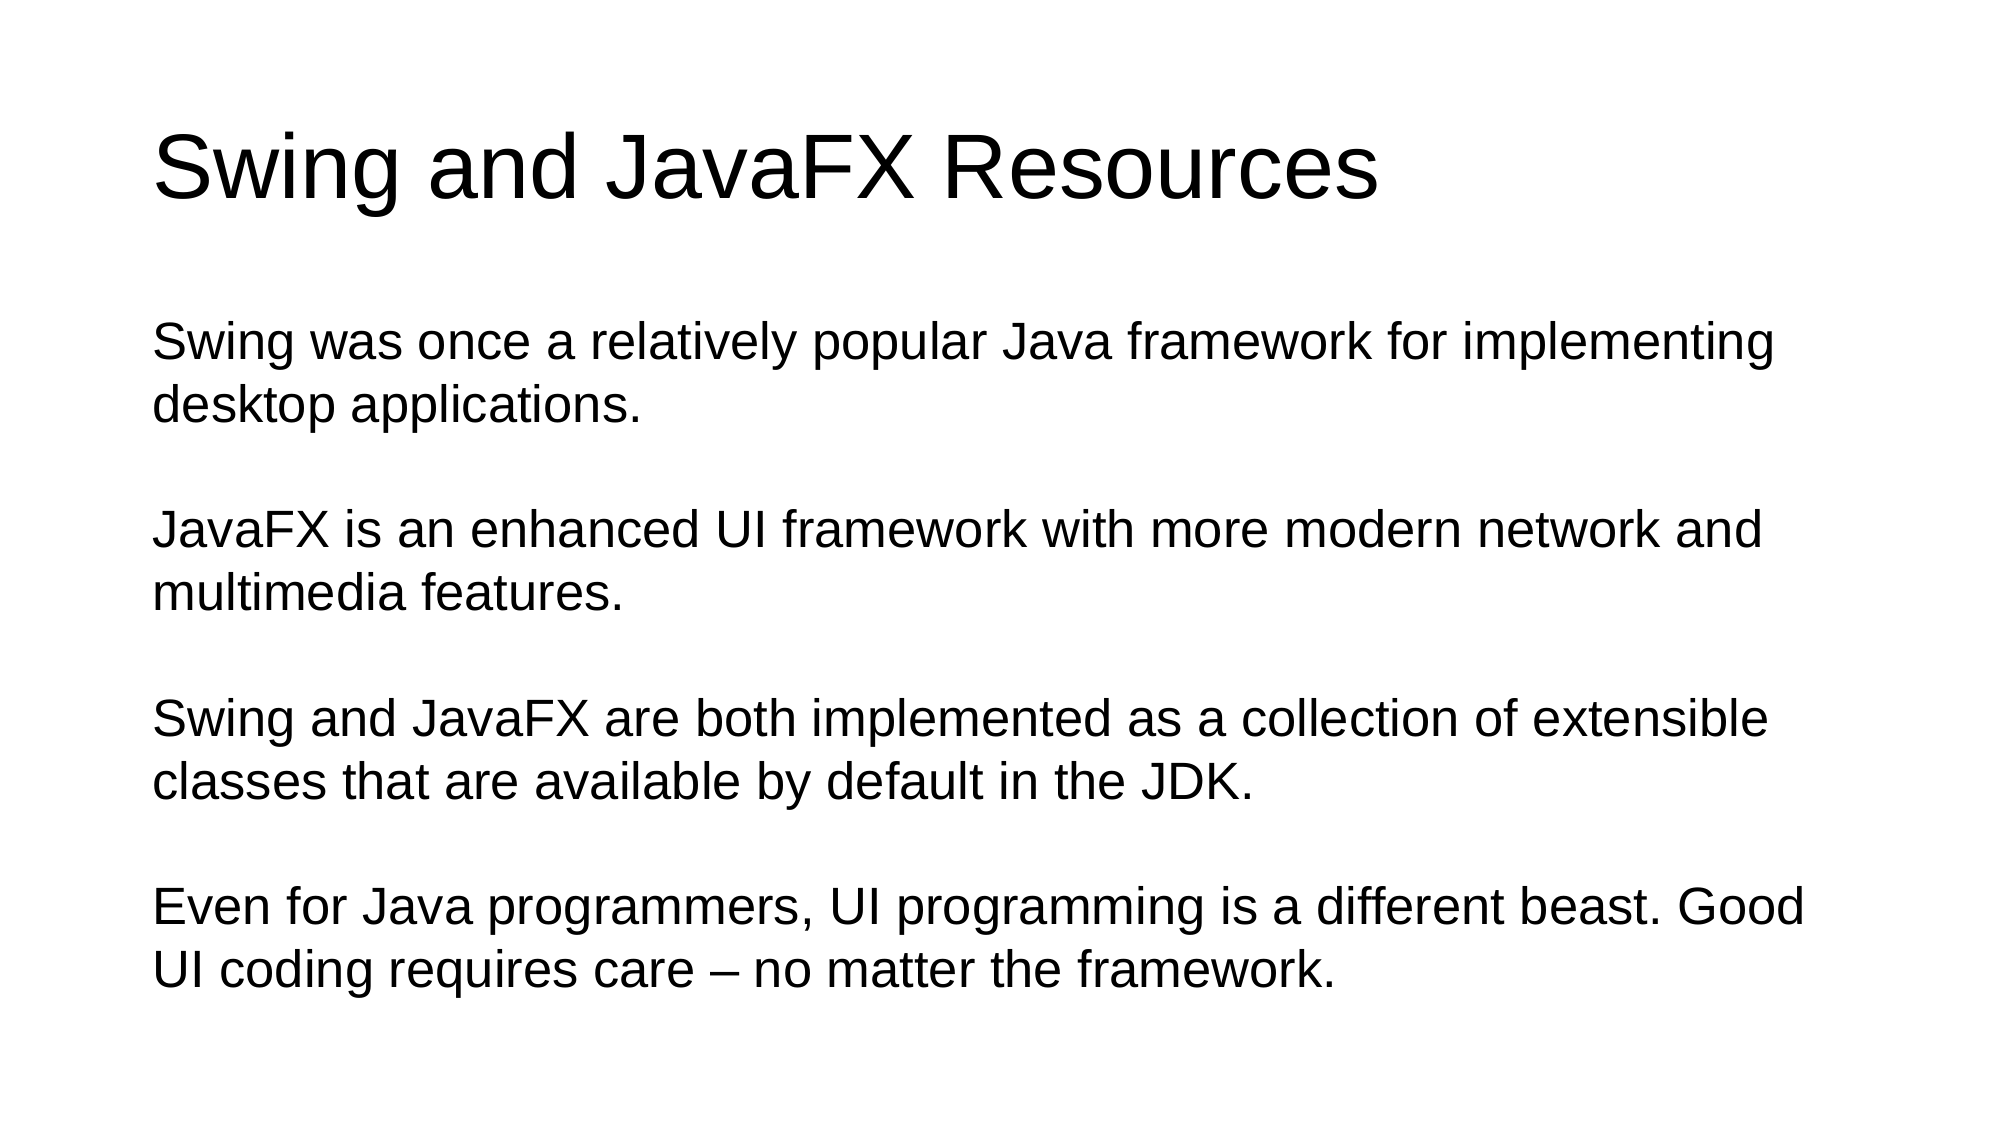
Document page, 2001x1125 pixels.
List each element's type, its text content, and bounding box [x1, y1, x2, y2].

title Swing and JavaFX Resources [137, 59, 1863, 278]
list Swing was once a relatively popular Java framework for implementing desktop applications. JavaFX is an enhanced UI framework with more modern network and multimedia features. Swing and JavaFX are both implemented as a collection of extensible classes that are available by default in the JDK. Even for Java programmers, UI programming is a different beast. Good UI coding requires care – no matter the framework. [137, 299, 1863, 1014]
